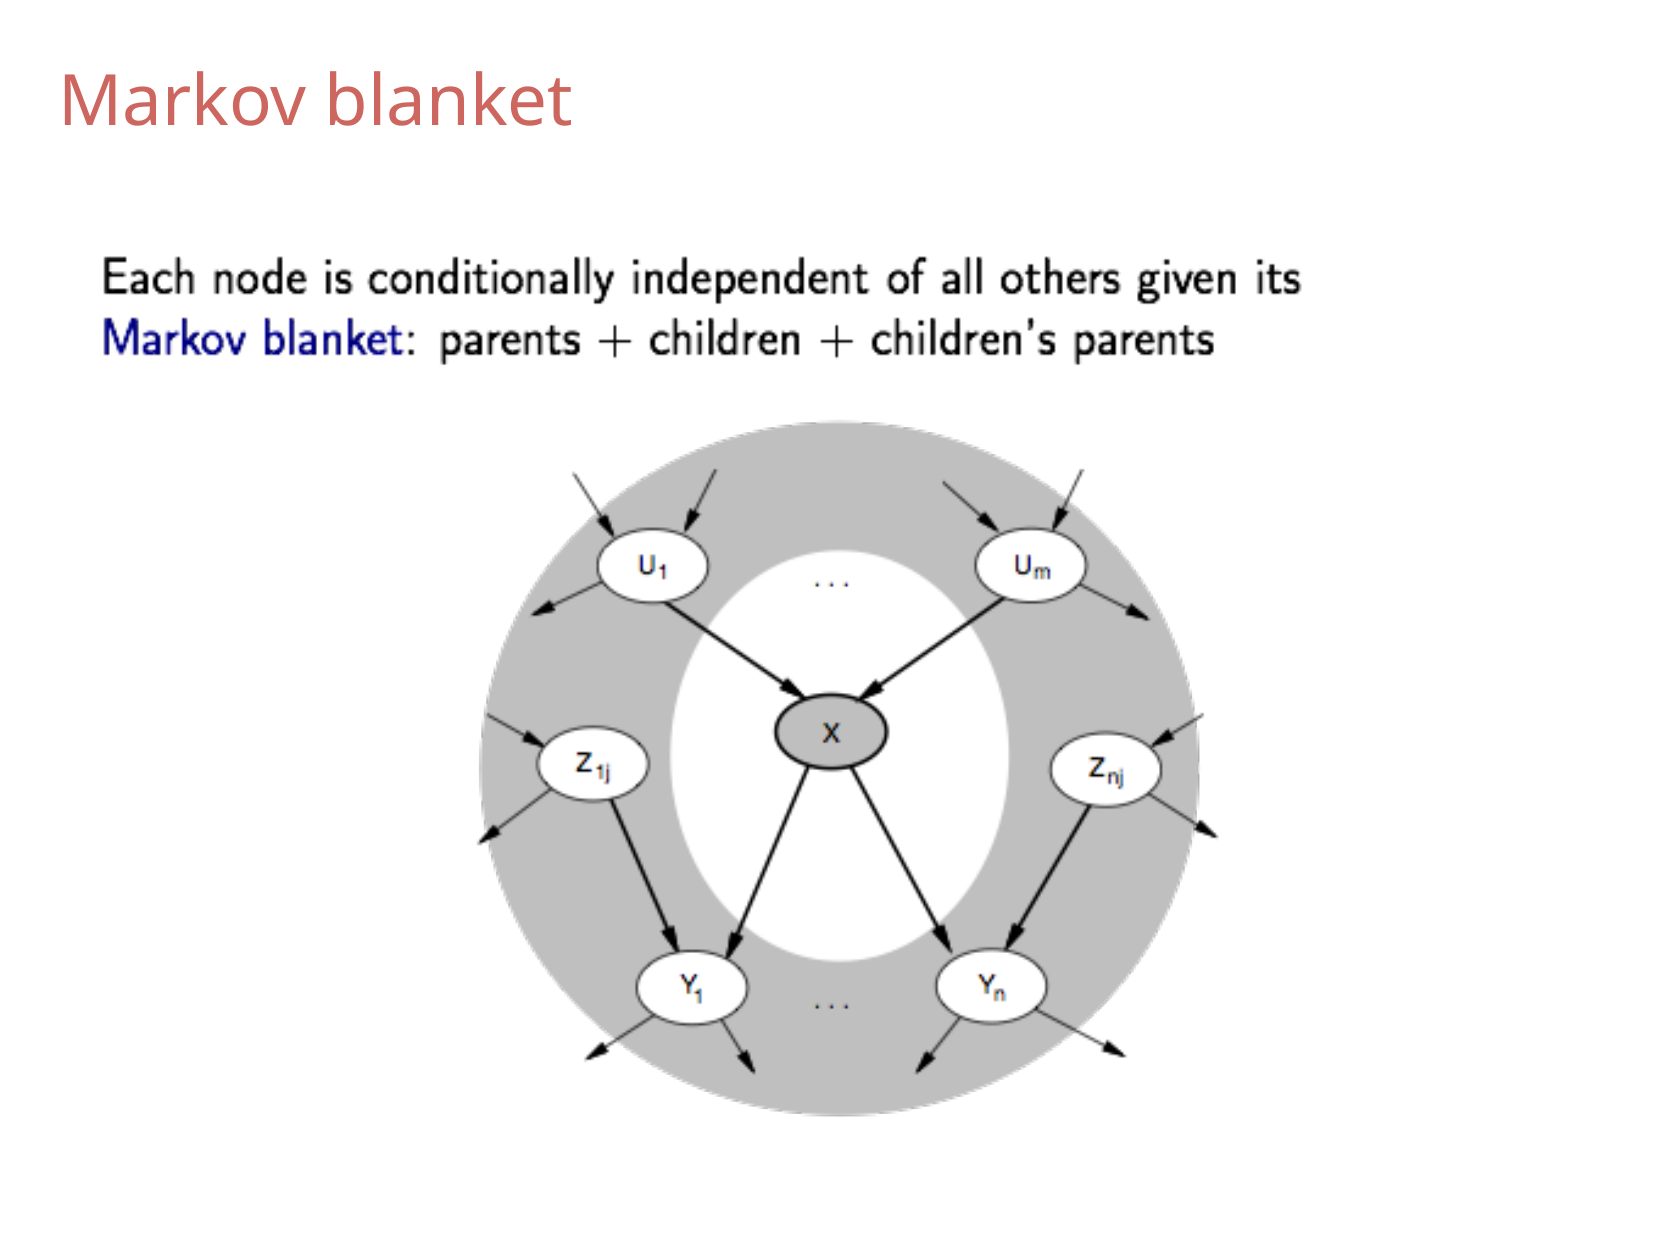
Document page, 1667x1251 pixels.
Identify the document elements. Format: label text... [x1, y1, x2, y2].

list Markov blanket [51, 47, 1613, 232]
picture [83, 230, 1392, 1153]
